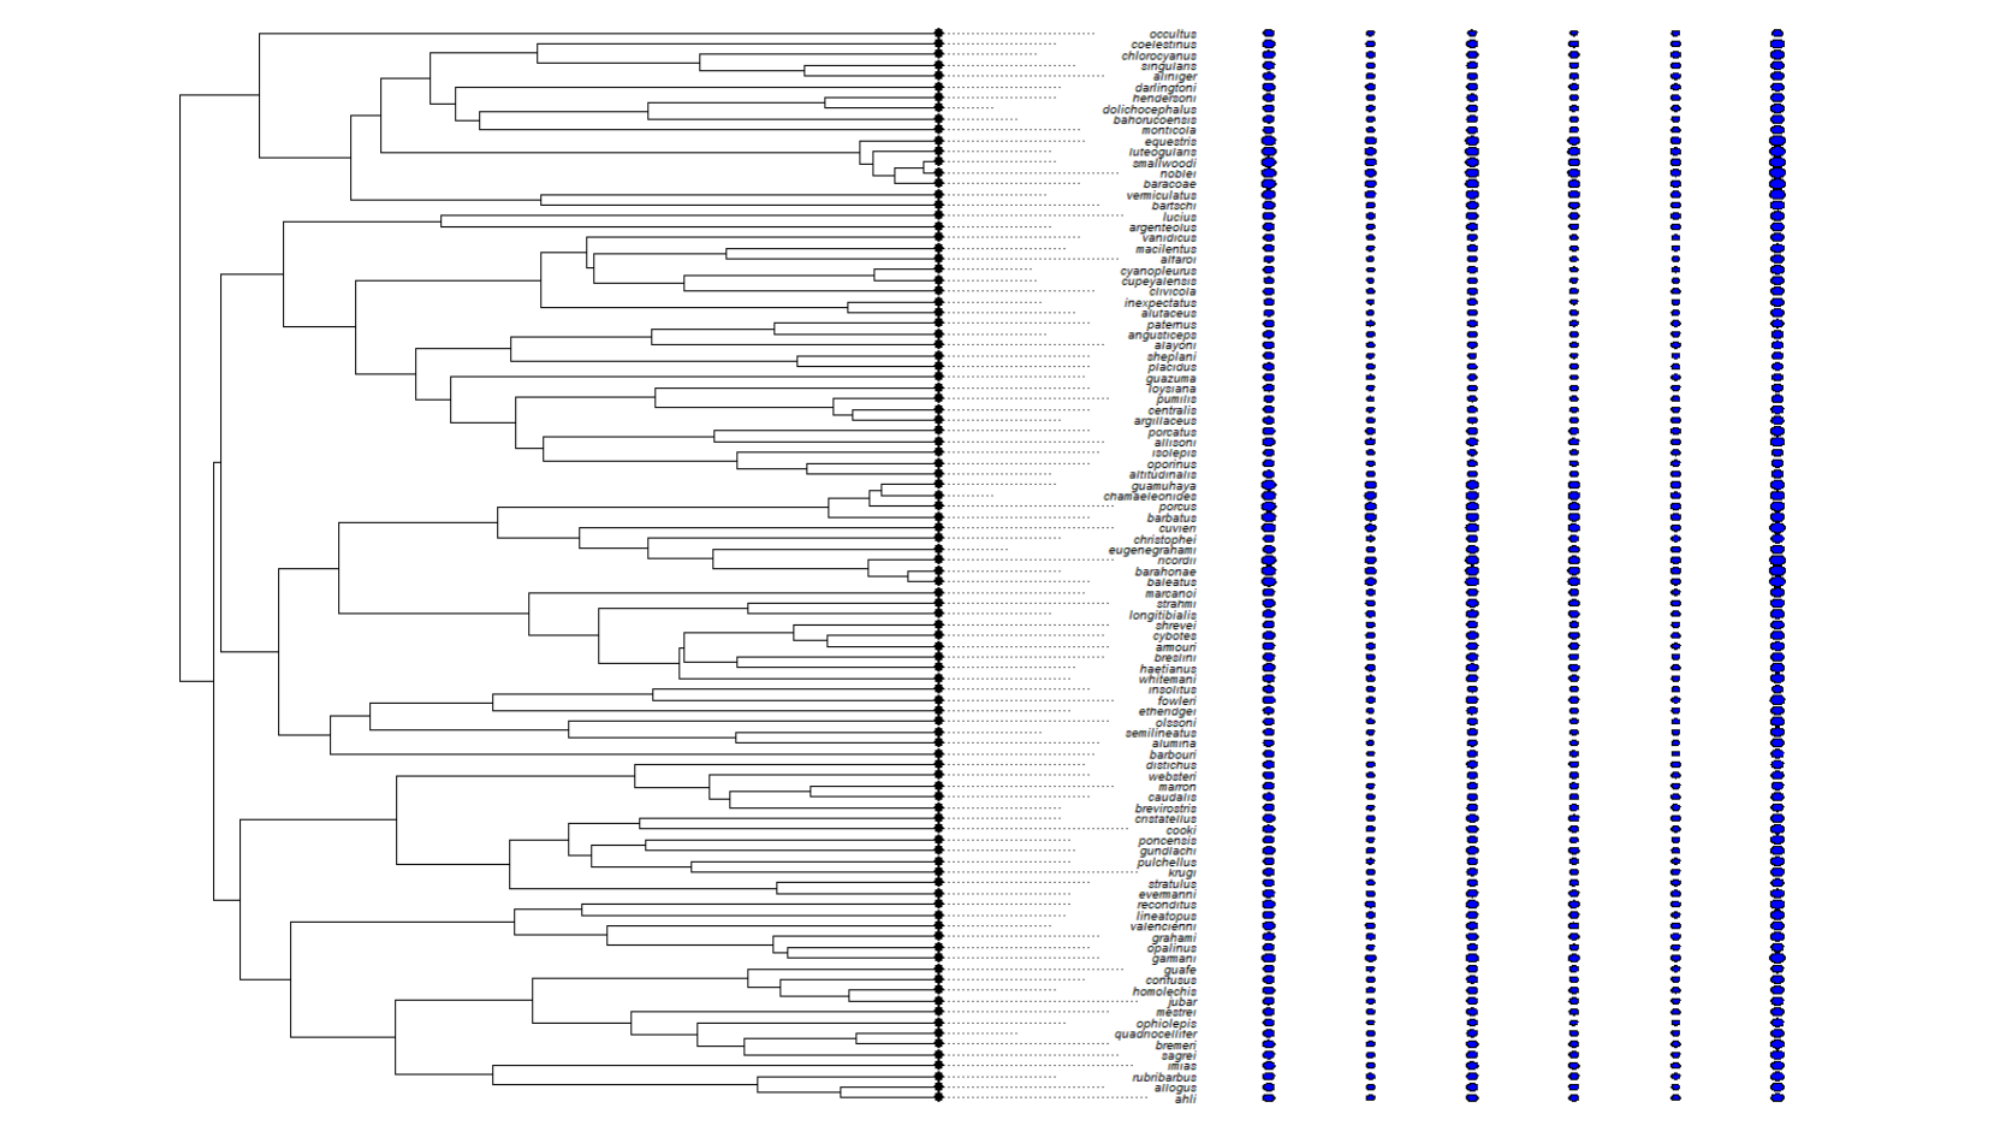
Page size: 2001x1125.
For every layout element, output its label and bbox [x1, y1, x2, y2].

list [141, 0, 1863, 1125]
